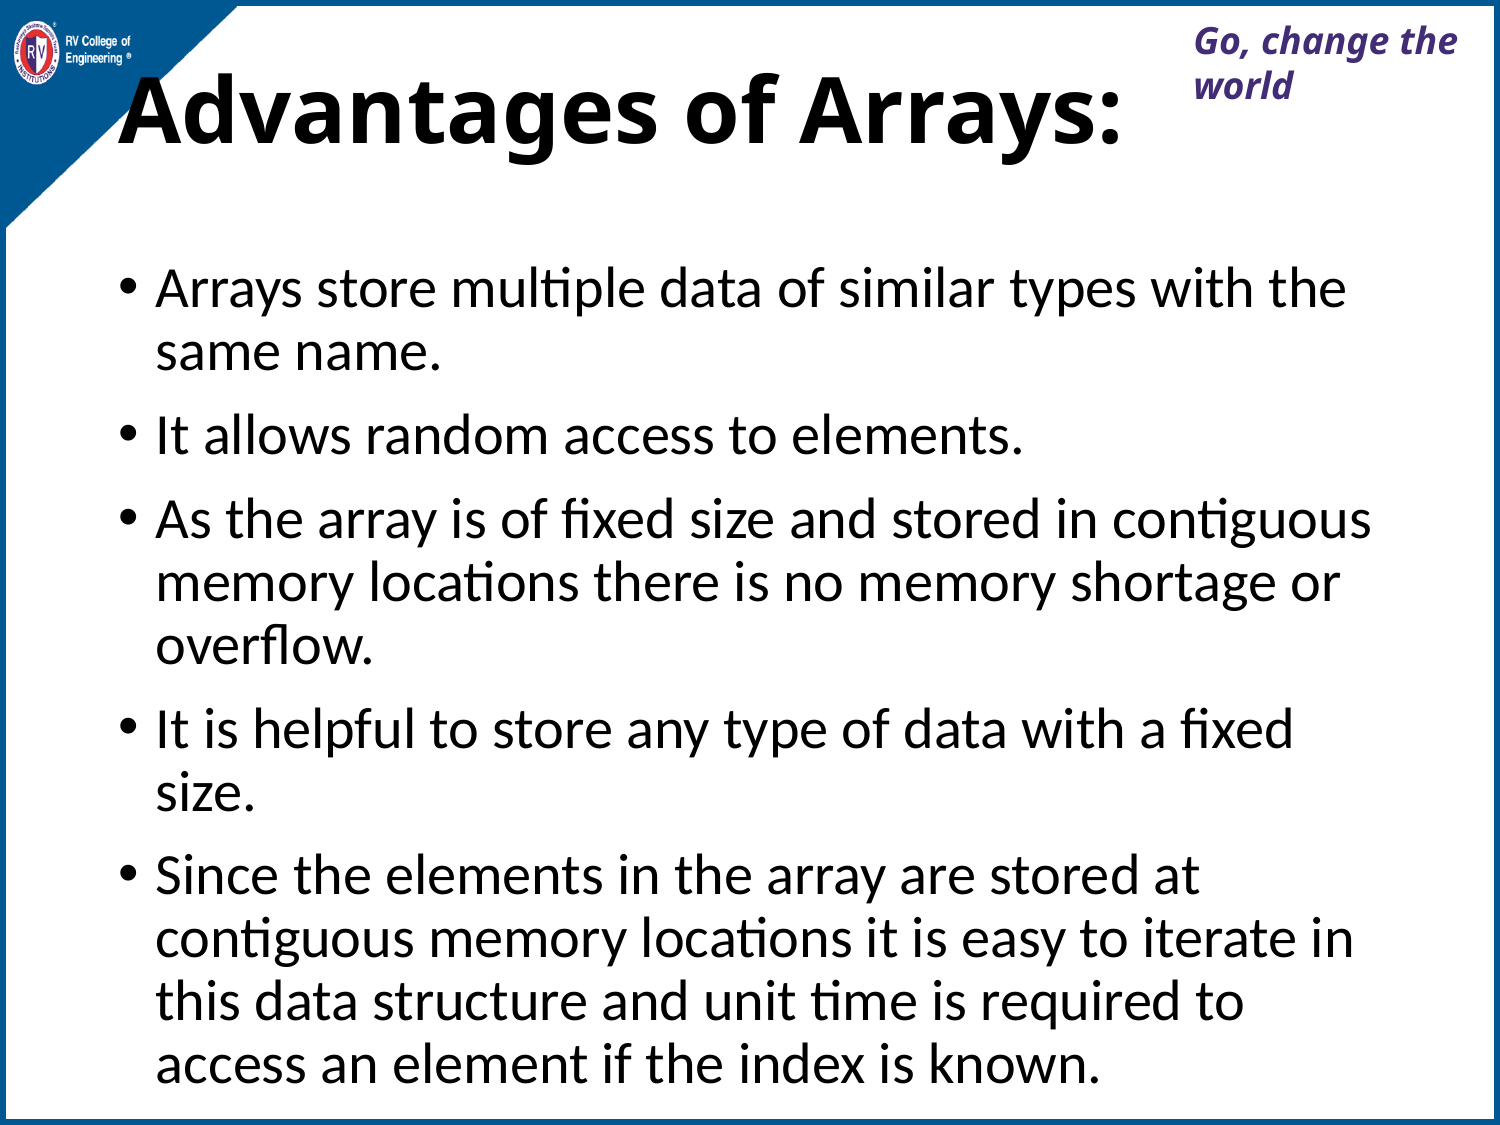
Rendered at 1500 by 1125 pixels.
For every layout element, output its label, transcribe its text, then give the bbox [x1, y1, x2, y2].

picture [1, 6, 237, 232]
title Advantages of Arrays: [103, 59, 1397, 249]
list Arrays store multiple data of similar types with the same name. It allows random access to elements. As the array is of fixed size and stored in contiguous memory locations there is no memory shortage or overflow. It is helpful to store any type of data with a fixed size. Since the elements in the array are stored at contiguous memory locations it is easy to iterate in this data structure and unit time is required to access an element if the index is known. [103, 249, 1397, 1088]
